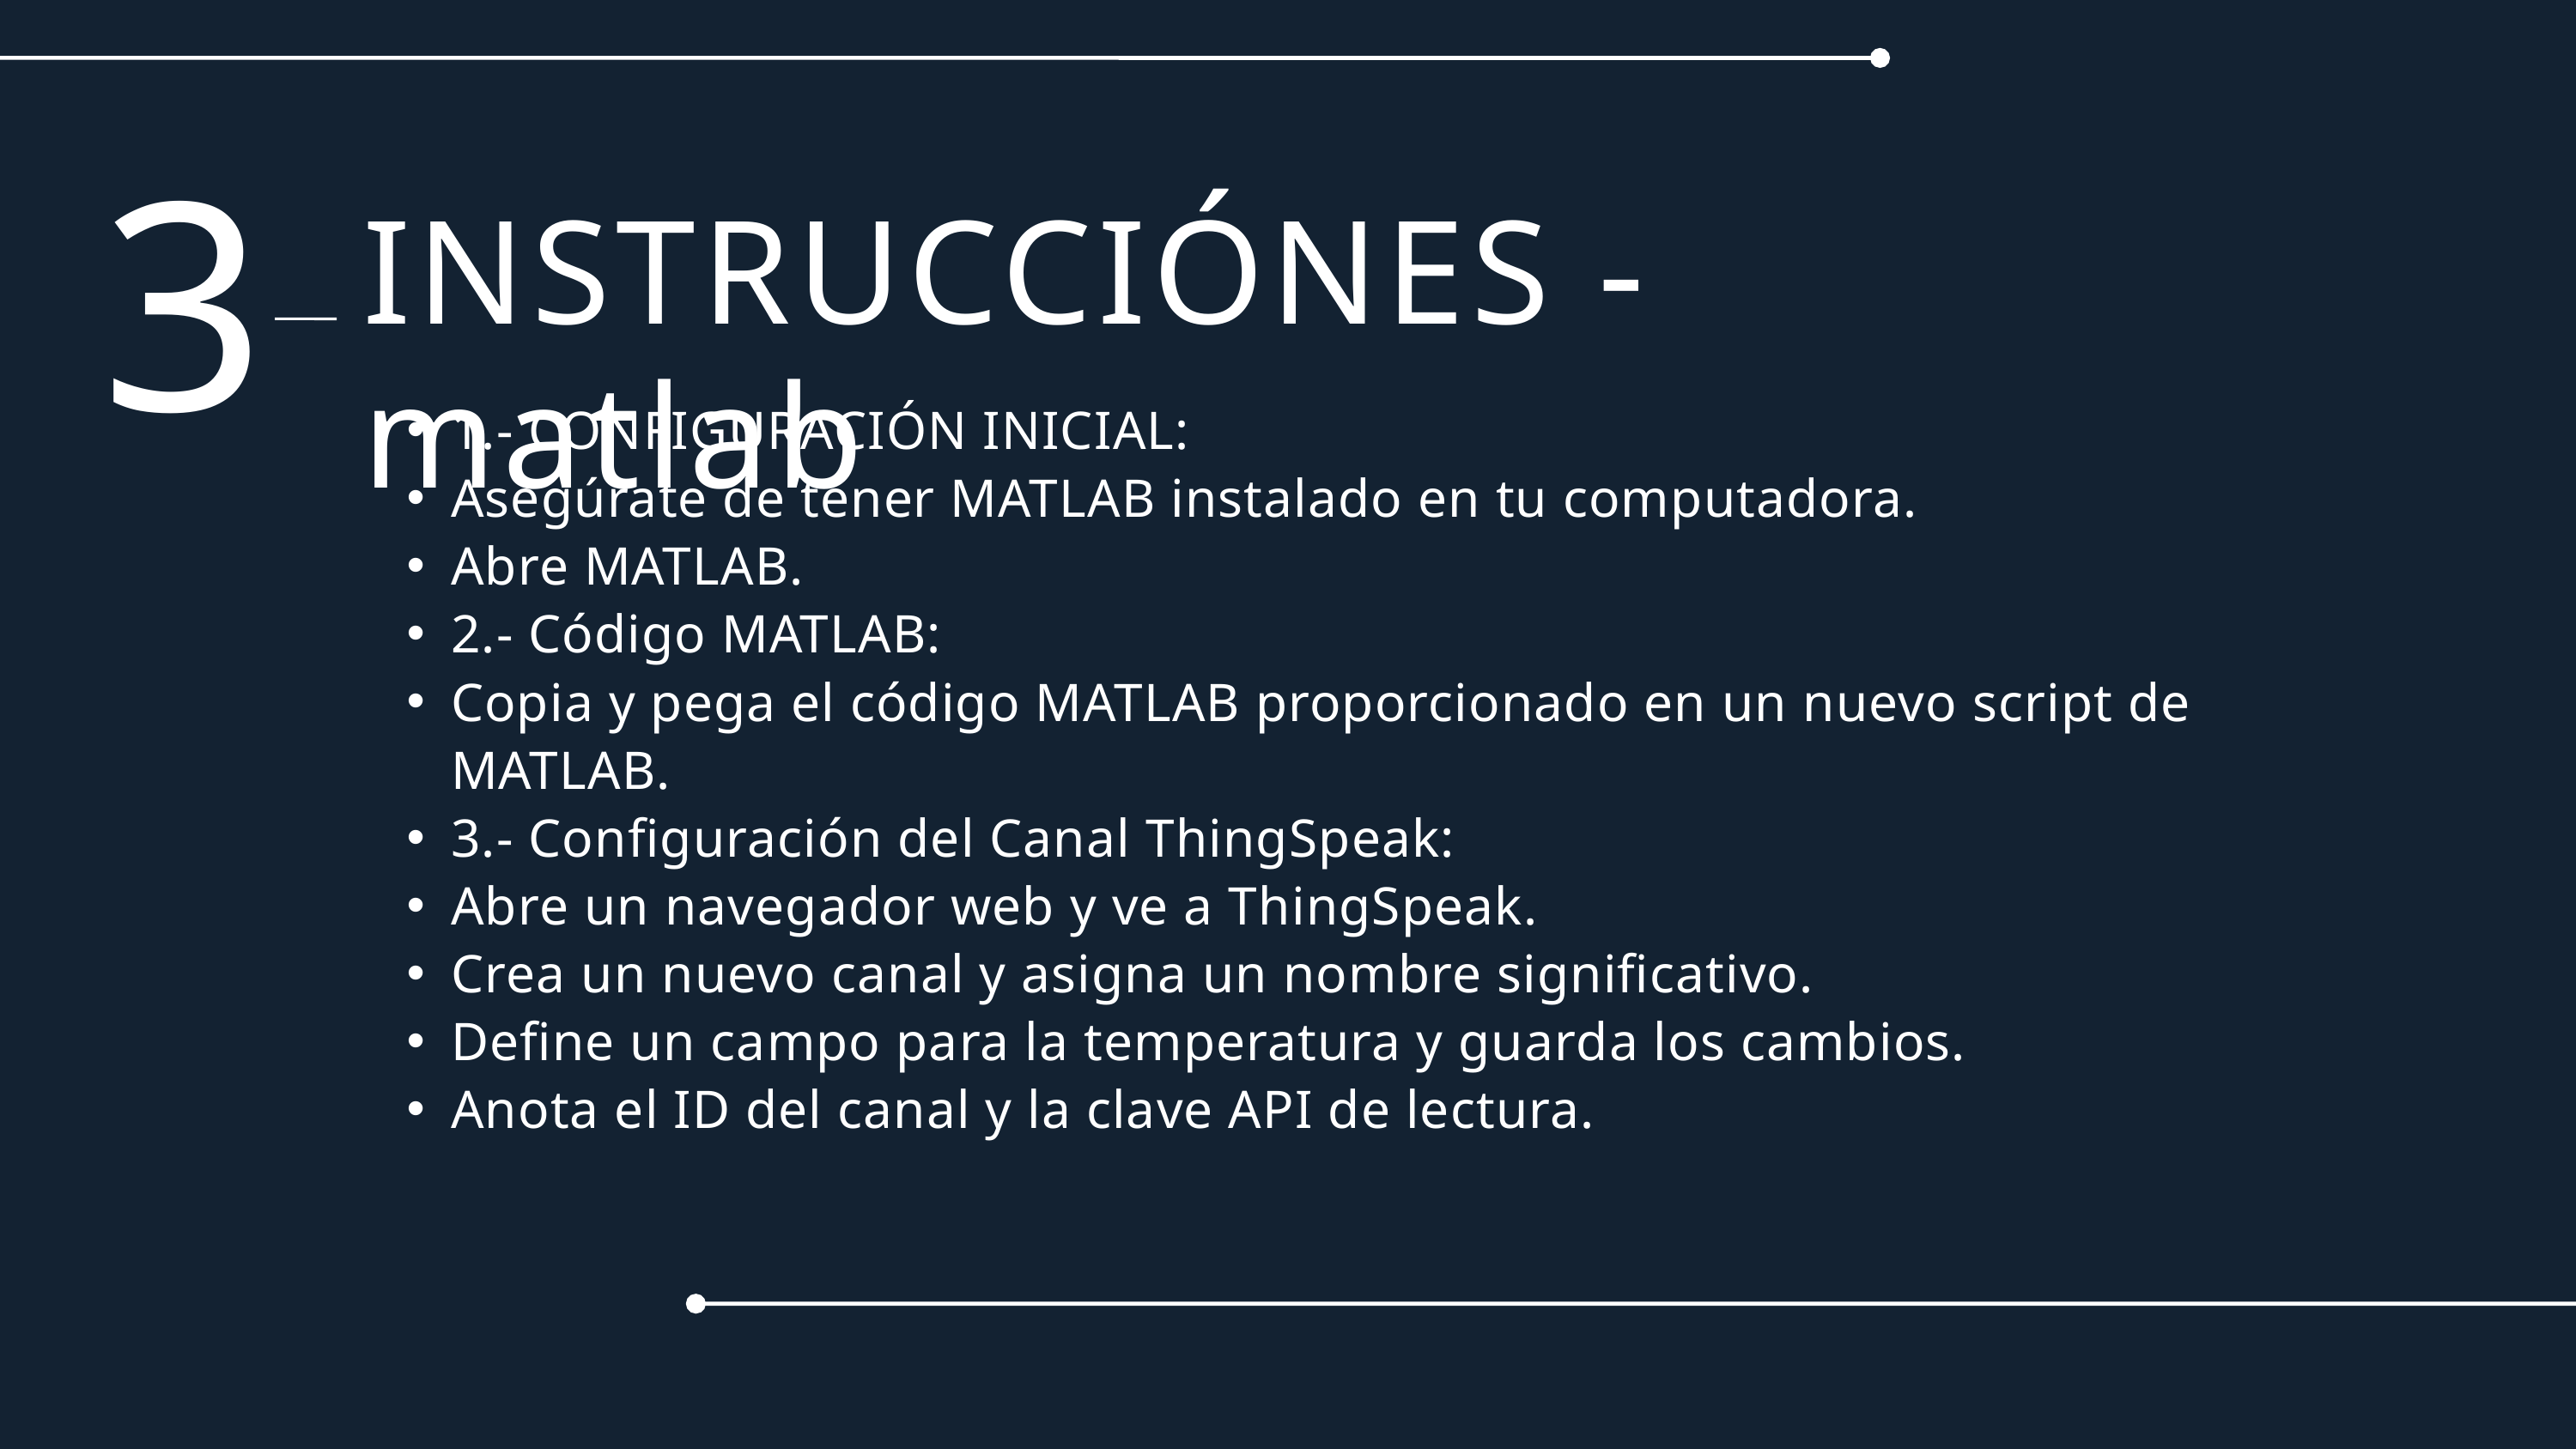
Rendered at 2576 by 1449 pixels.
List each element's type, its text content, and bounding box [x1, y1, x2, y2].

text_box INSTRUCCIÓNES - matlab [362, 187, 2174, 391]
text_box 3 [62, 136, 307, 470]
text_box 1.- CONFIGURACIÓN INICIAL: Asegúrate de tener MATLAB instalado en tu computadora. Abre MATLAB. 2.- Código MATLAB: Copia y pega el código MATLAB proporcionado en un nuevo script de MATLAB. 3.- Configuración del Canal ThingSpeak: Abre un navegador web y ve a ThingSpeak. Crea un nuevo canal y asigna un nombre significativo. Define un campo para la temperatura y guarda los cambios. Anota el ID del canal y la clave API de lectura. [362, 391, 2324, 1208]
text_box [0, 49, 1889, 67]
text_box [687, 1294, 2576, 1313]
